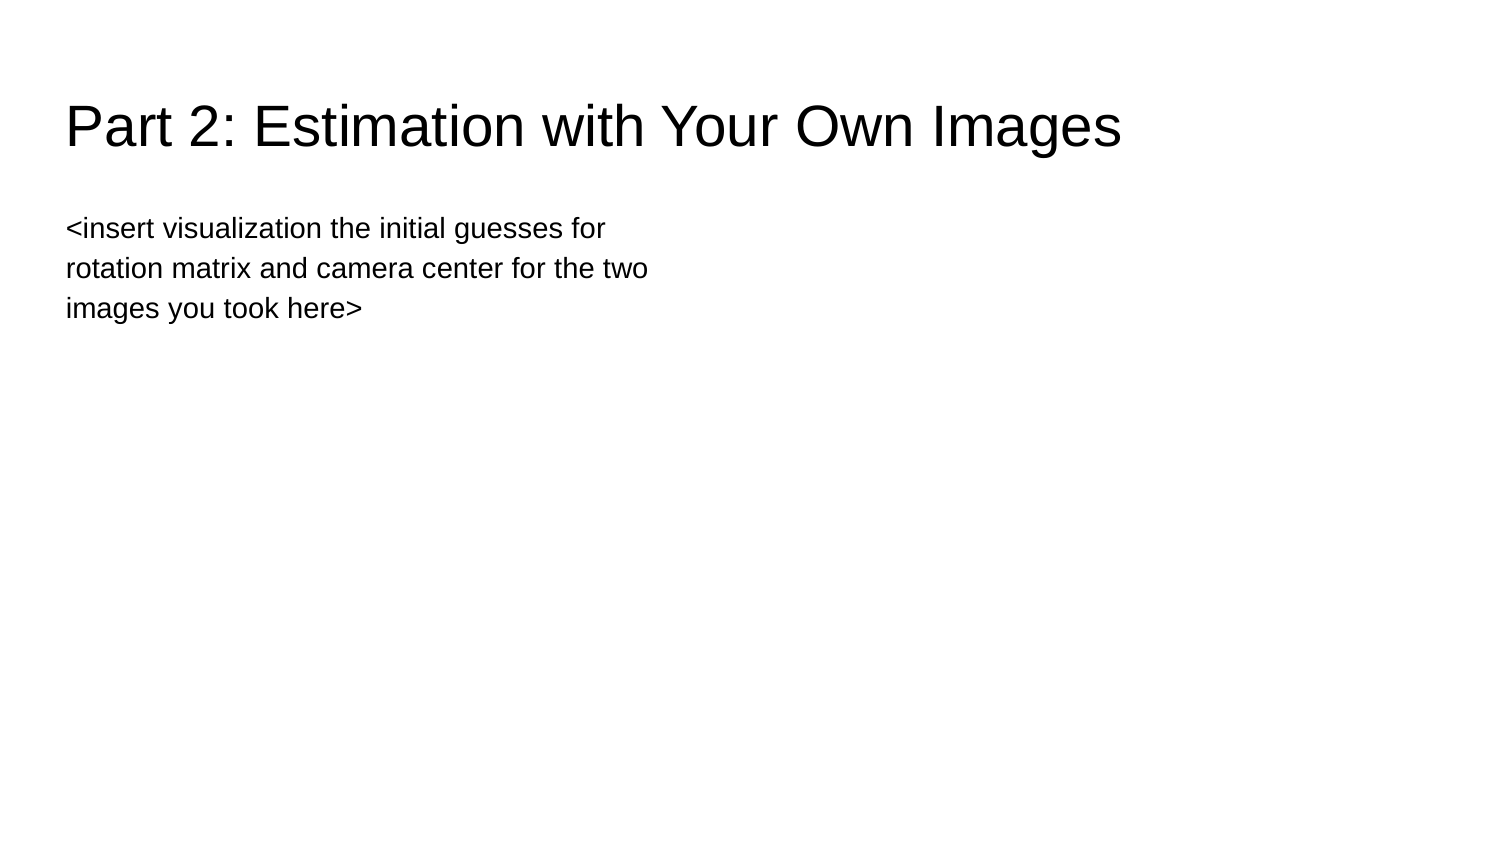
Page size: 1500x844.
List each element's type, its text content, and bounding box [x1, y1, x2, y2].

text_box <insert visualization the initial guesses for rotation matrix and camera center for the two images you took here> [51, 189, 708, 750]
text_box Part 2: Estimation with Your Own Images [51, 72, 1449, 167]
